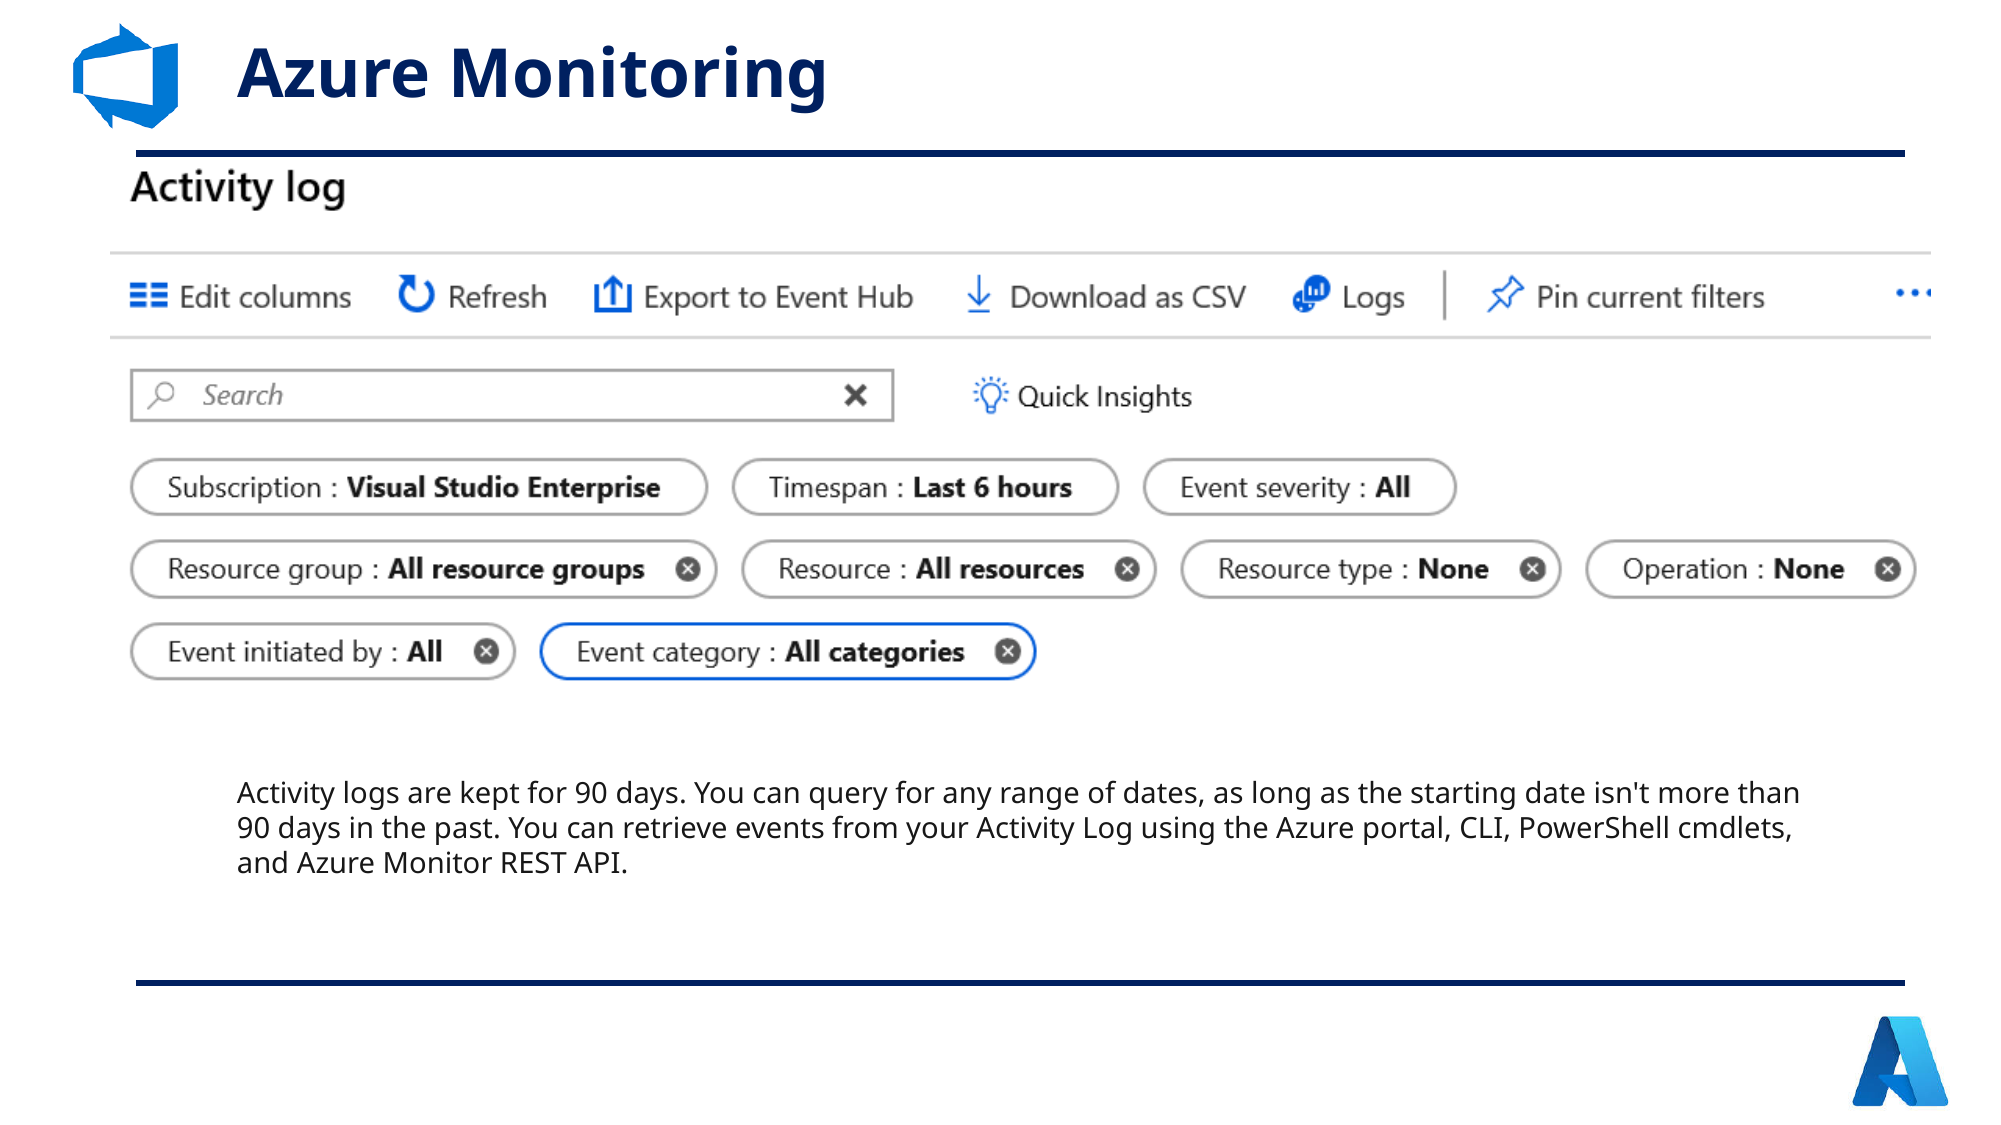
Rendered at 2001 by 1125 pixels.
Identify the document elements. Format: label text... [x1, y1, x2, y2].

text_box Activity logs are kept for 90 days. You can query for any range of dates, as long as the starting date isn't more than 90 days in the past. You can retrieve events from your Activity Log using the Azure portal, CLI, PowerShell cmdlets, and Azure Monitor REST API. [222, 767, 1846, 888]
picture [109, 164, 1931, 704]
title Azure Monitoring [222, 22, 861, 129]
picture [64, 20, 200, 139]
picture [1848, 1009, 1952, 1113]
